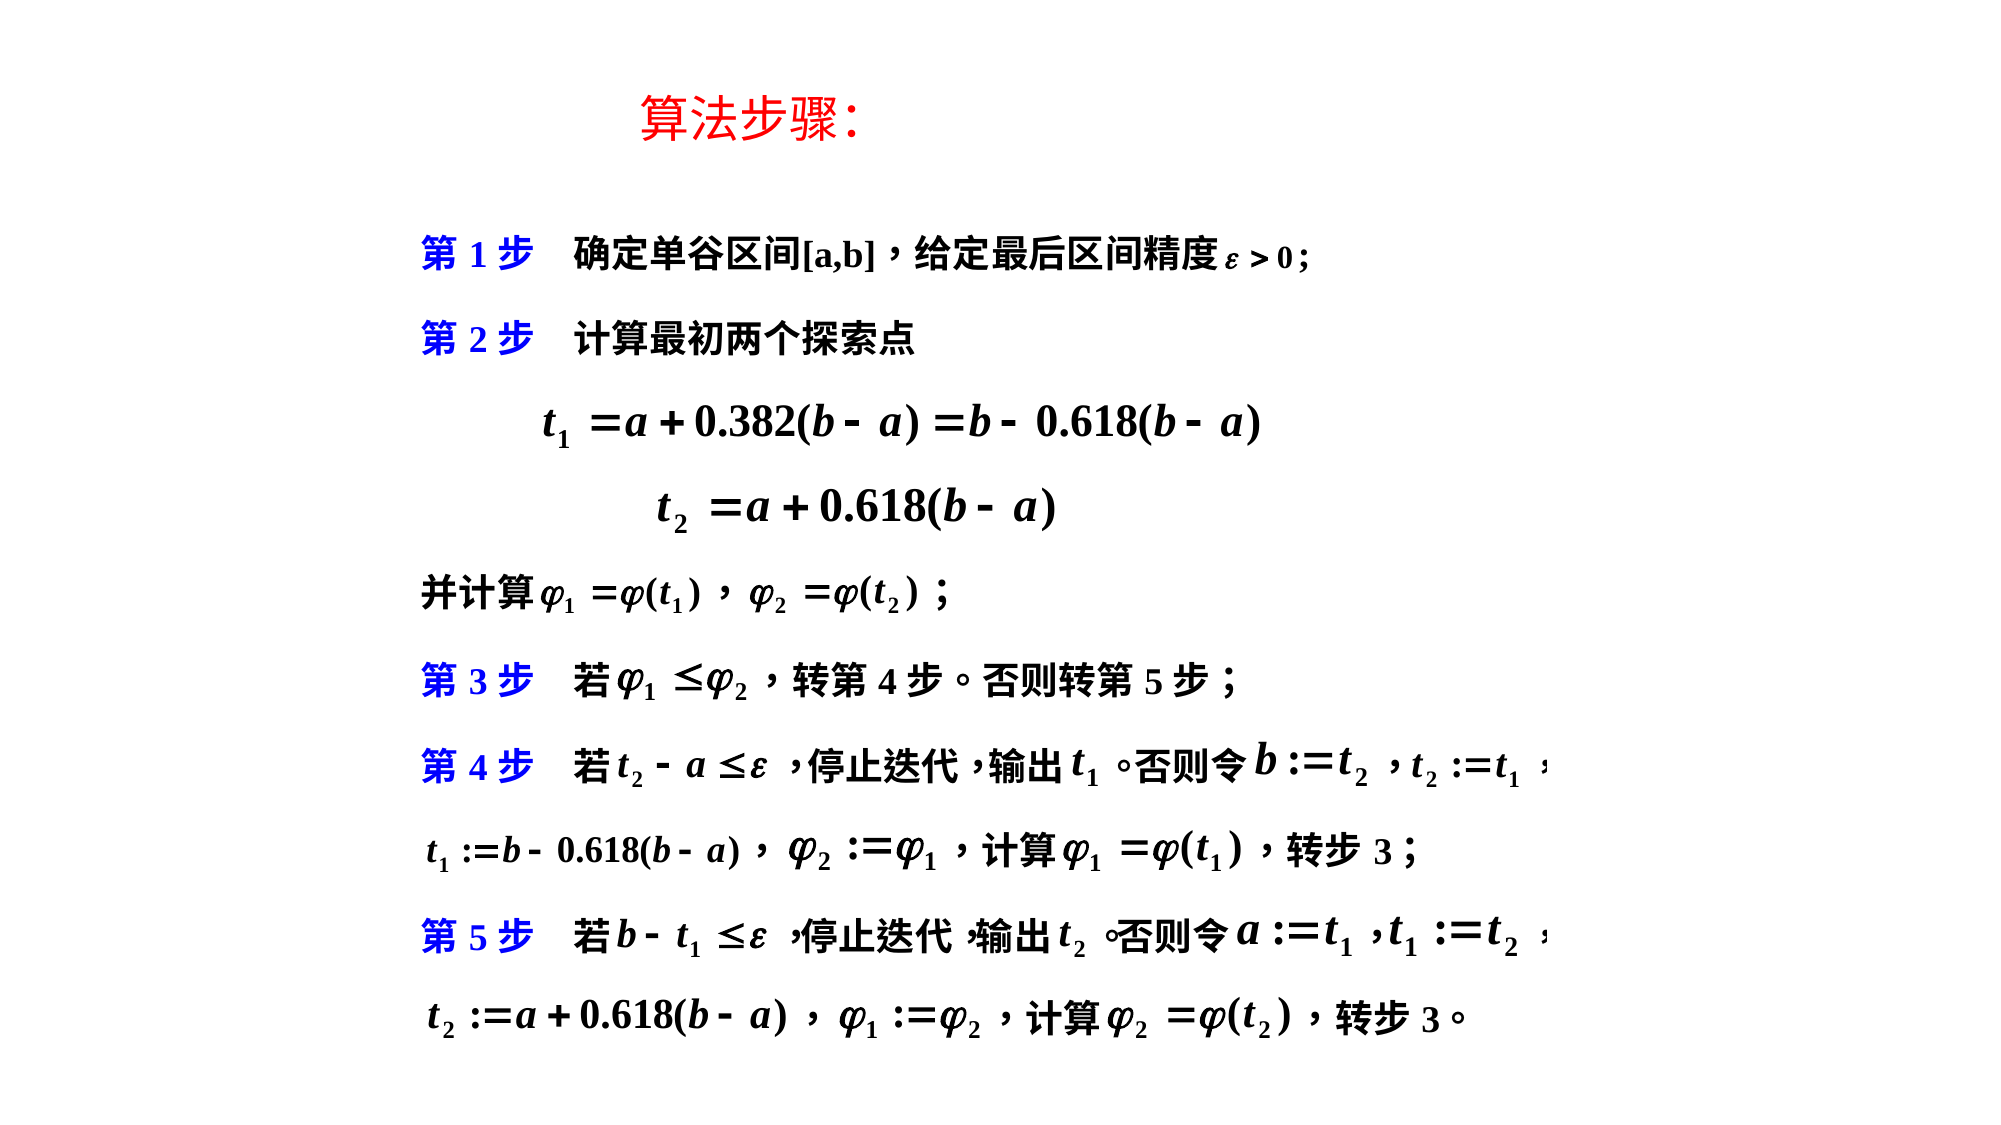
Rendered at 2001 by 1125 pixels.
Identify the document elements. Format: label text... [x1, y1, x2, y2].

text_box 算法步骤： [624, 79, 1260, 155]
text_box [420, 211, 1547, 1100]
